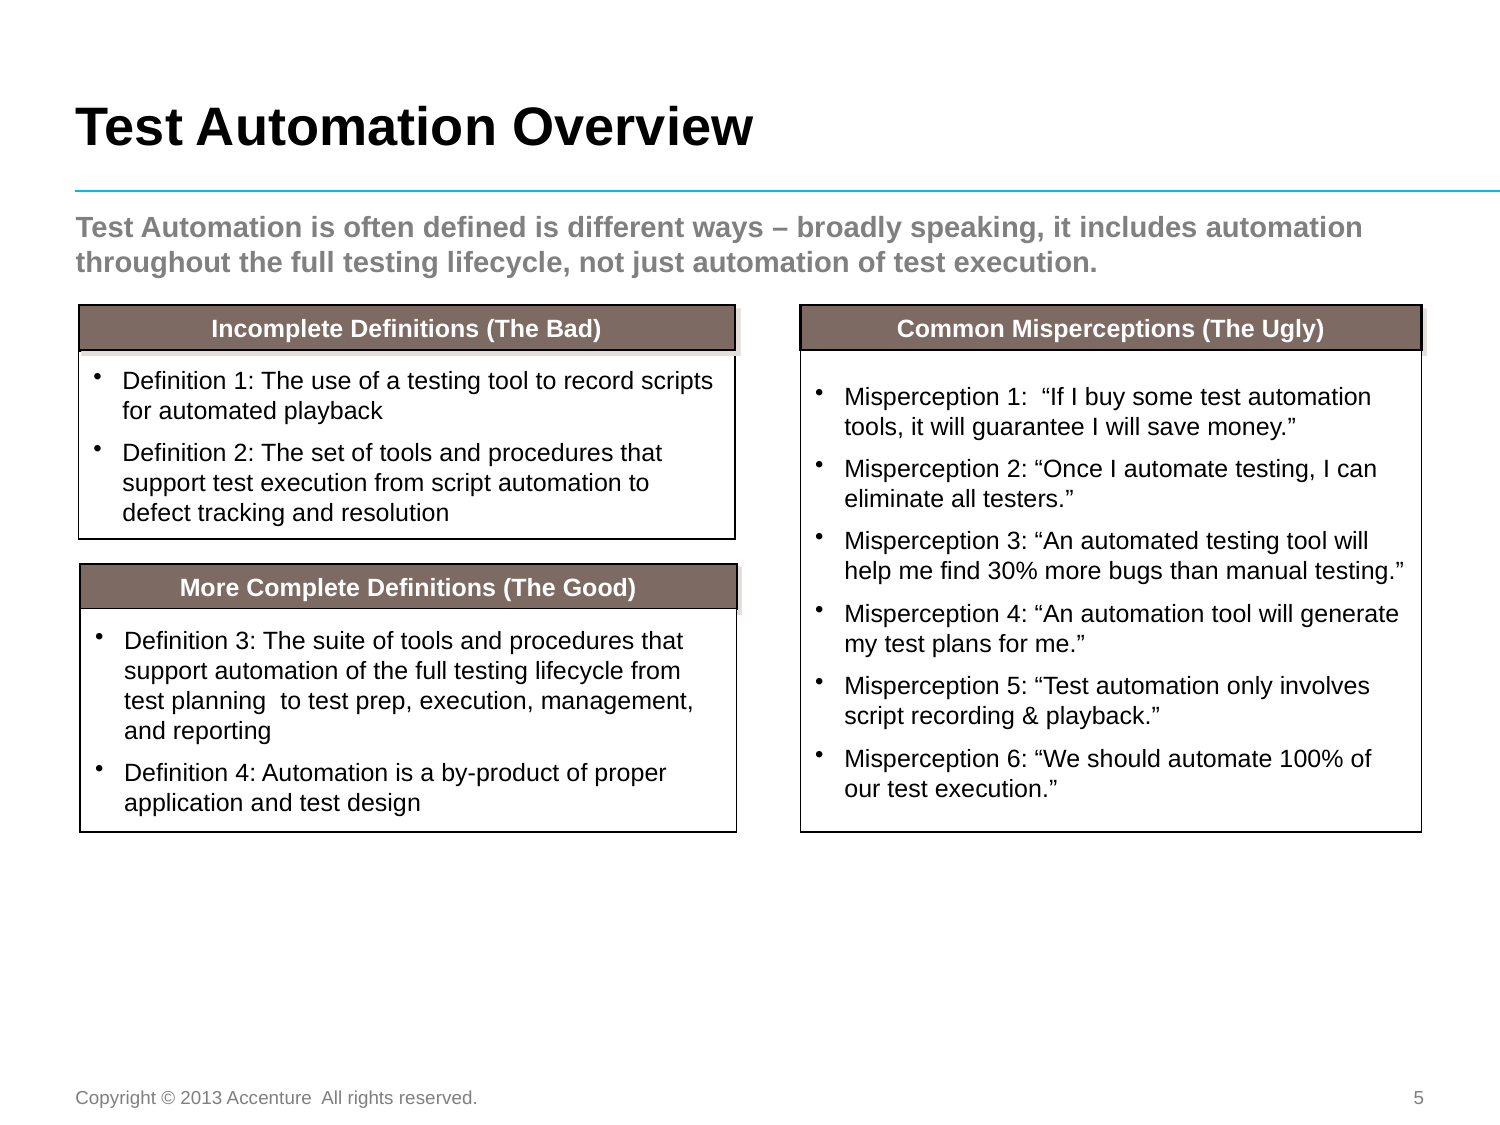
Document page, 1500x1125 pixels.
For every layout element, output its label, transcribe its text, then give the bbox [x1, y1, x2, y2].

title Test Automation Overview [75, 27, 1422, 157]
text_box Incomplete Definitions (The Bad) [78, 305, 736, 351]
text_box More Complete Definitions (The Good) [80, 563, 737, 608]
list Test Automation is often defined is different ways – broadly speaking, it includes automation throughout the full testing lifecycle, not just automation of test execution. [75, 208, 1494, 295]
text_box Misperception 1: “If I buy some test automation tools, it will guarantee I will save money.” Misperception 2: “Once I automate testing, I can eliminate all testers.” Misperception 3: “An automated testing tool will help me find 30% more bugs than manual testing.” Misperception 4: “An automation tool will generate my test plans for me.” Misperception 5: “Test automation only involves script recording & playback.” Misperception 6: “We should automate 100% of our test execution.” [800, 349, 1422, 833]
text_box Definition 1: The use of a testing tool to record scripts for automated playback Definition 2: The set of tools and procedures that support test execution from script automation to defect tracking and resolution [78, 351, 736, 540]
text_box Definition 3: The suite of tools and procedures that support automation of the full testing lifecycle from test planning to test prep, execution, management, and reporting Definition 4: Automation is a by-product of proper application and test design [80, 608, 737, 833]
text_box Common Misperceptions (The Ugly) [800, 305, 1422, 349]
